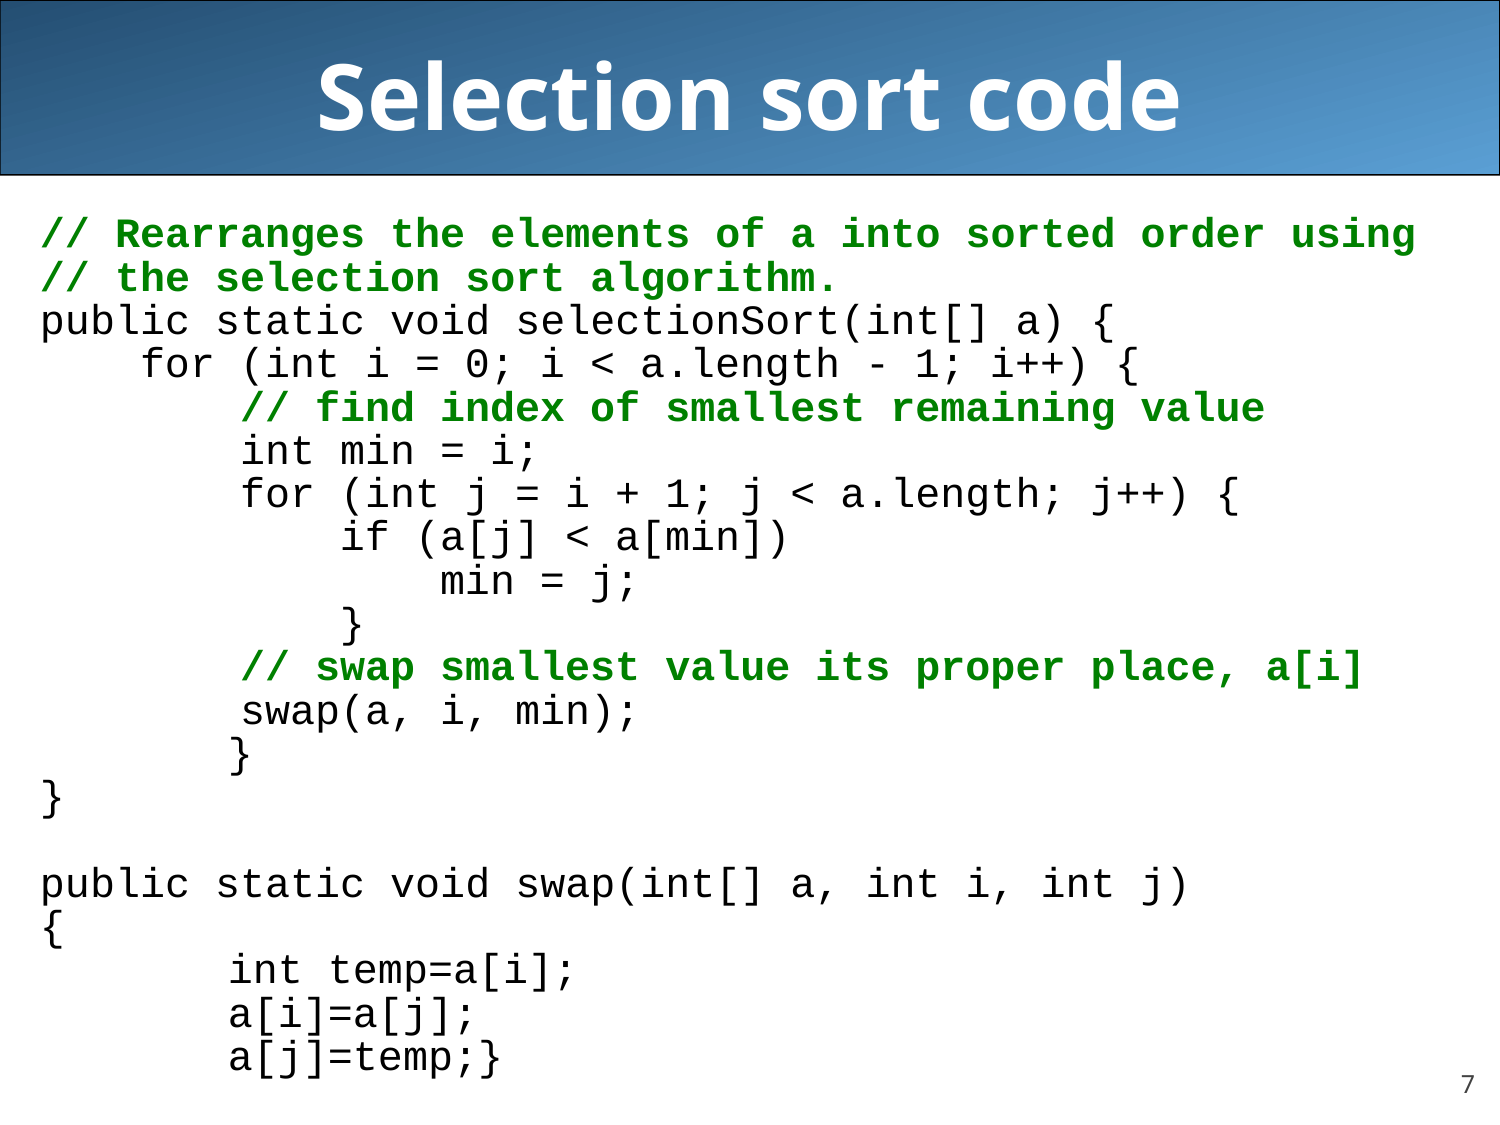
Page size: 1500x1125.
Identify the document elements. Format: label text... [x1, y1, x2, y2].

title Selection sort code [75, 0, 1425, 188]
list // Rearranges the elements of a into sorted order using // the selection sort algorithm. public static void selectionSort(int[] a) { for (int i = 0; i < a.length - 1; i++) { // find index of smallest remaining value int min = i; for (int j = i + 1; j < a.length; j++) { if (a[j] < a[min]) min = j; } // swap smallest value its proper place, a[i] swap(a, i, min); } } public static void swap(int[] a, int i, int j) { int temp=a[i]; a[i]=a[j]; a[j]=temp;} [24, 212, 1500, 1063]
